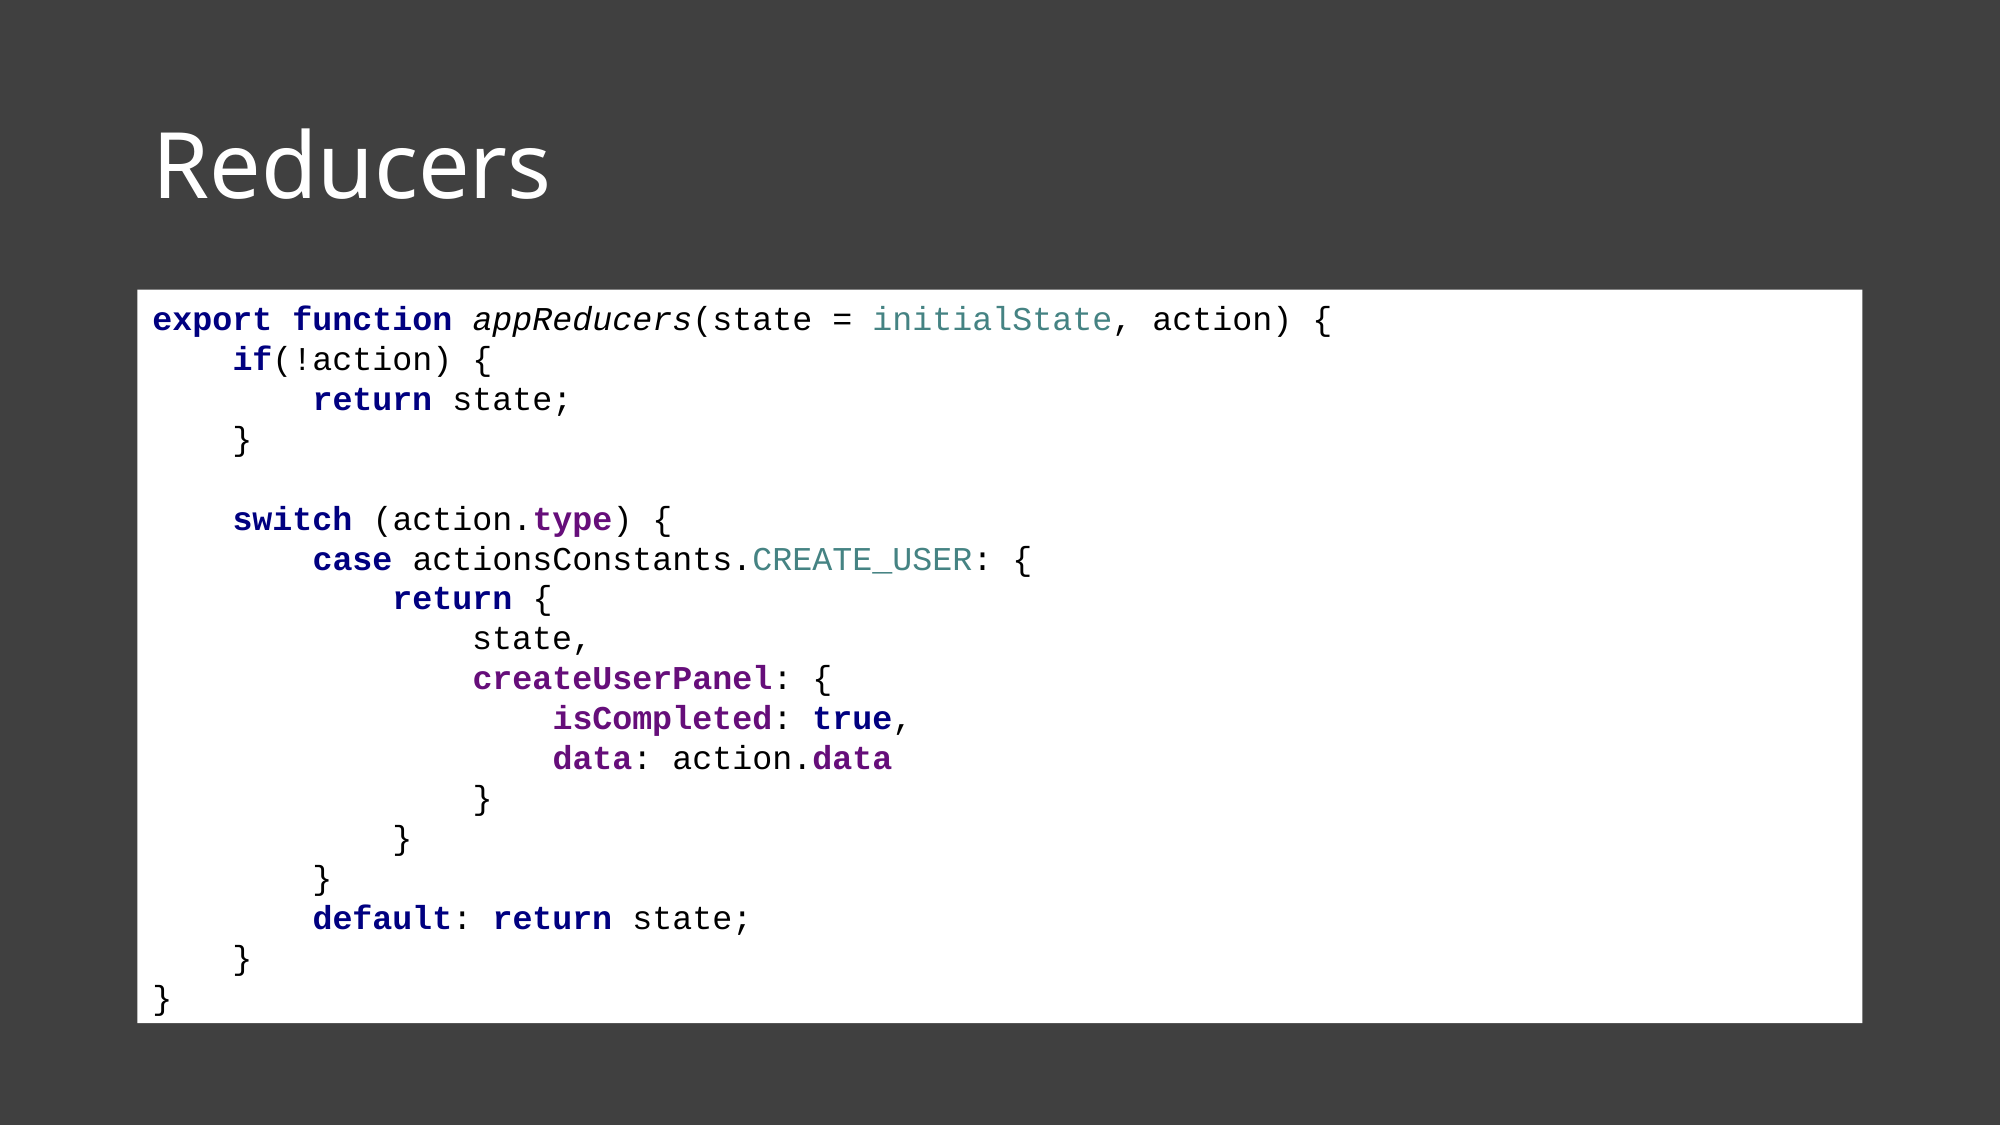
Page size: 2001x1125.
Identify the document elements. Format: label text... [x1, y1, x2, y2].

title Reducers [137, 59, 1863, 278]
list export function appReducers(state = initialState, action) { if(!action) { return state; } switch (action.type) { case actionsConstants.CREATE_USER: { return { state, createUserPanel: { isCompleted: true, data: action.data } } } default: return state; } } [137, 289, 1863, 1024]
